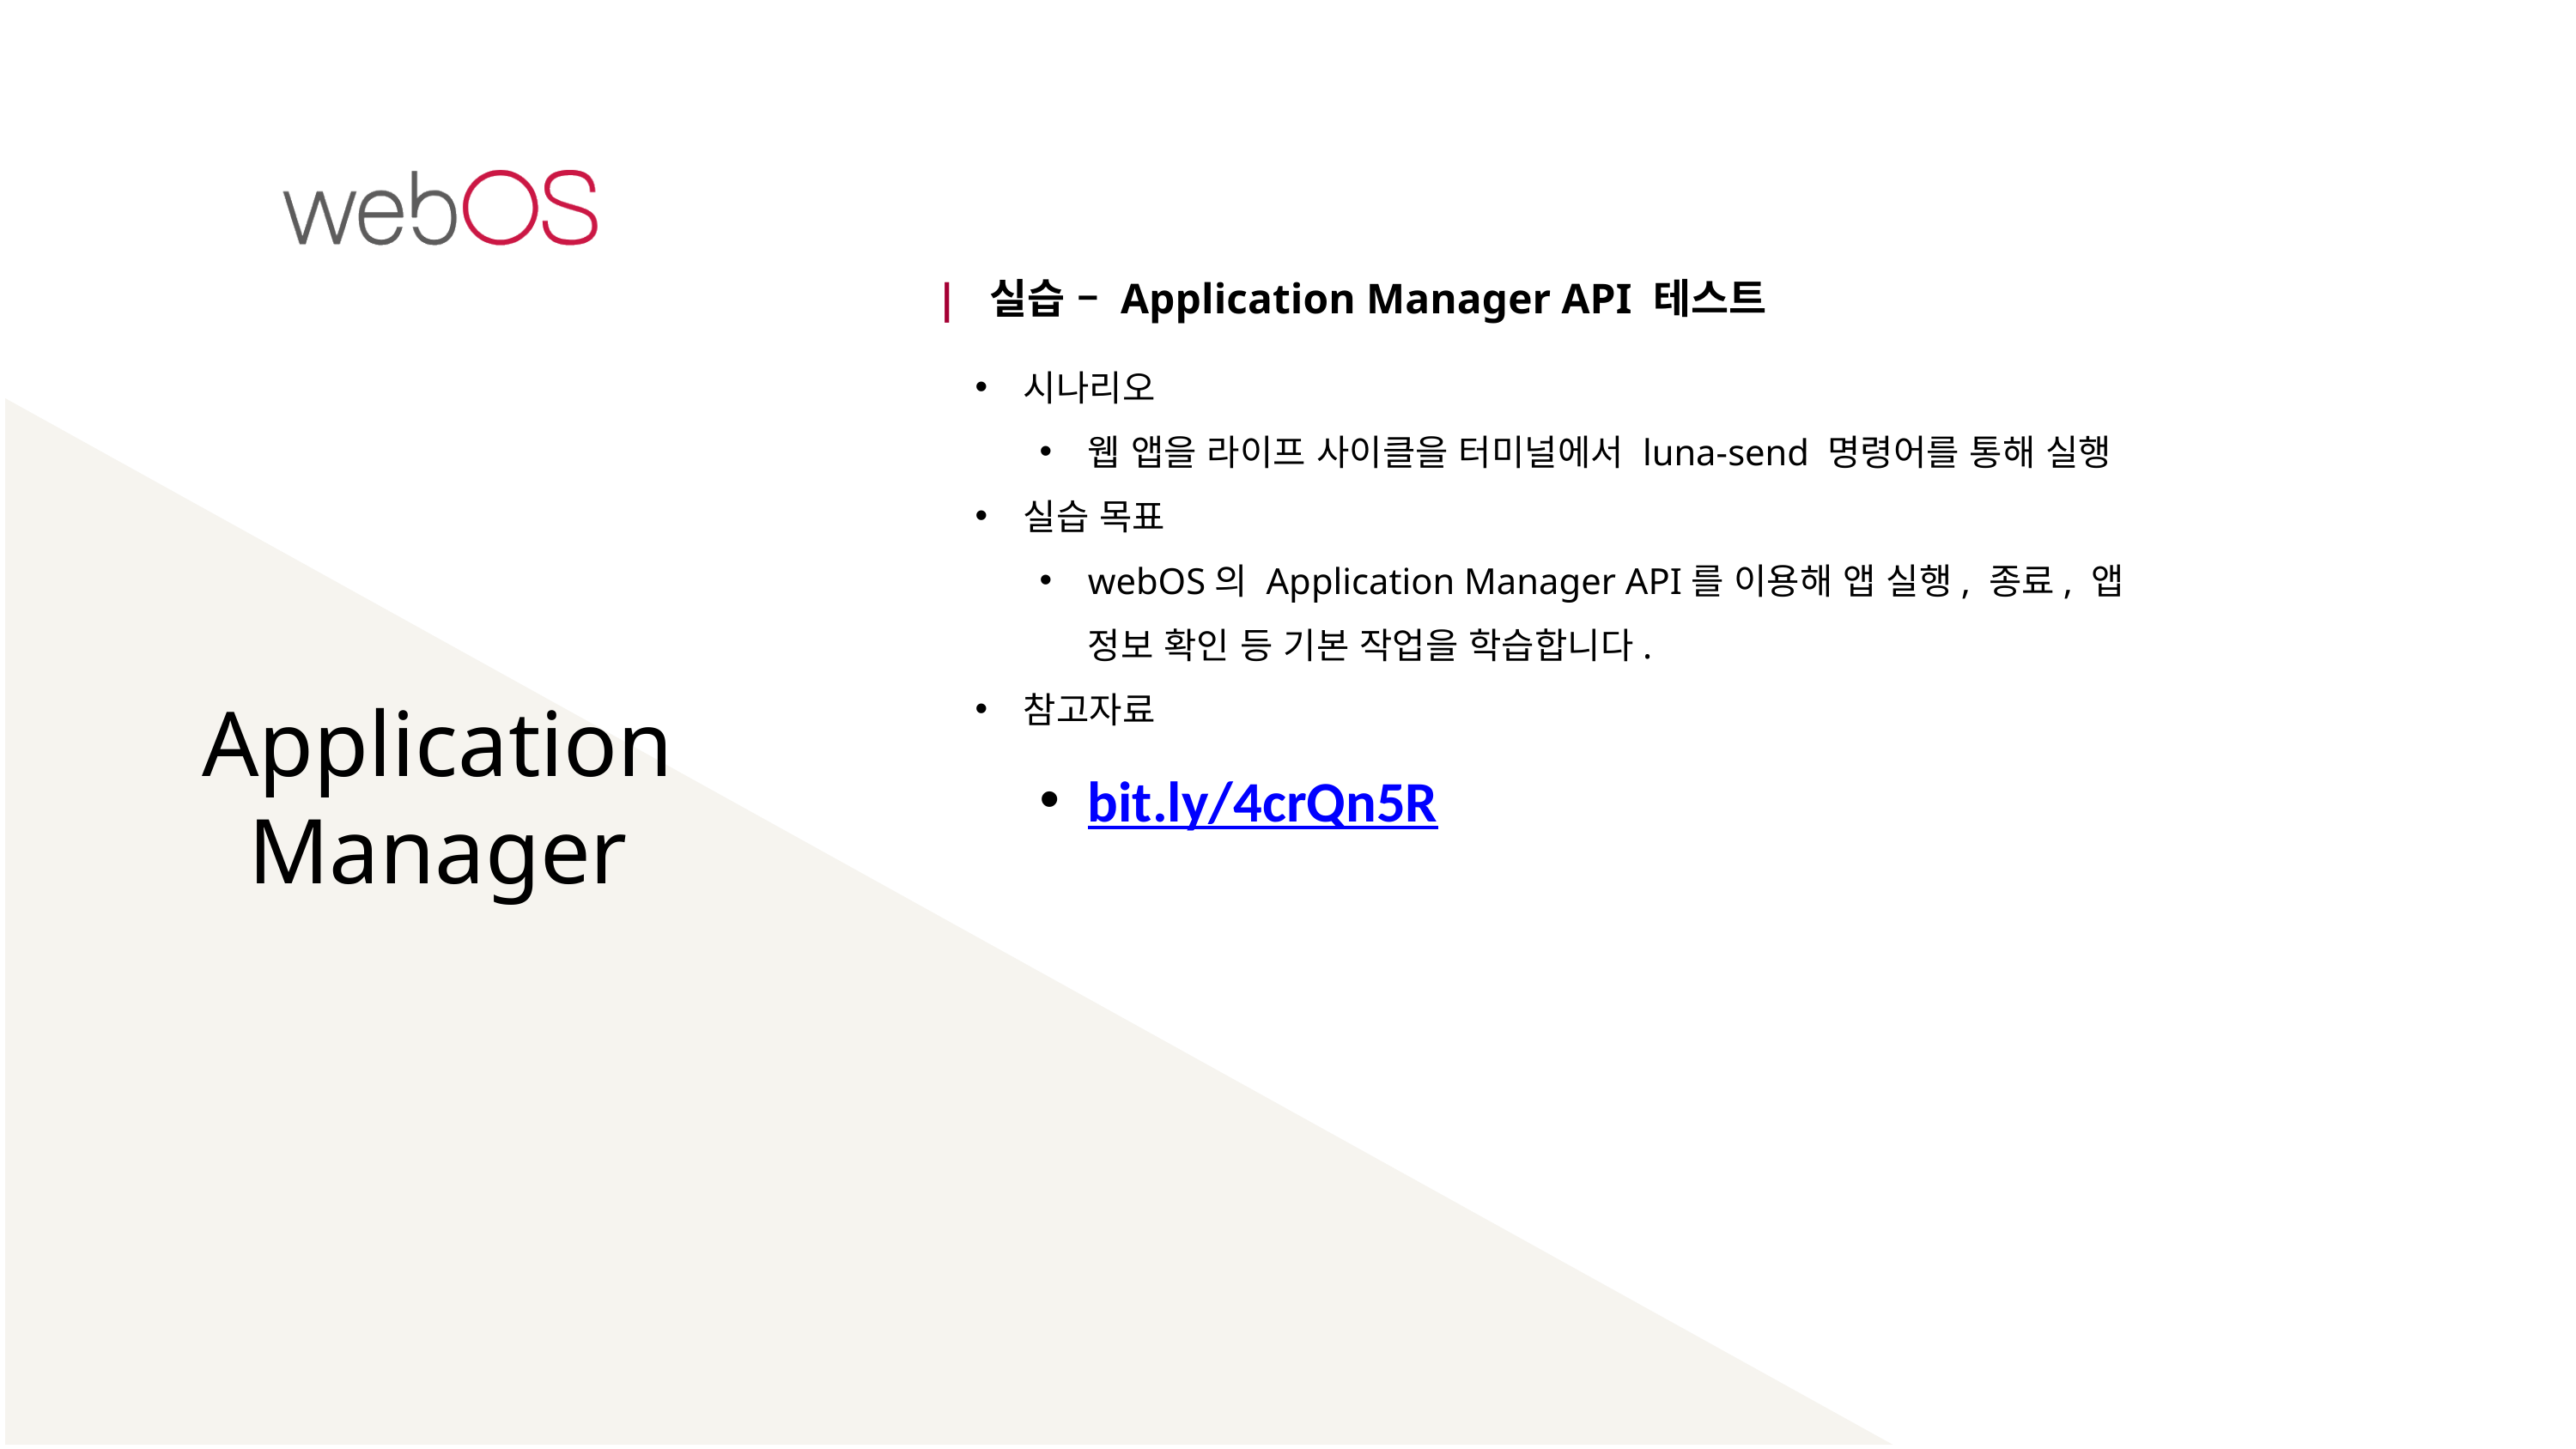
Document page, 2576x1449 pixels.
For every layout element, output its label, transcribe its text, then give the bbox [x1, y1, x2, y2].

text_box 시나리오 웹 앱을 라이프 사이클을 터미널에서 luna-send 명령어를 통해 실행 실습 목표 webOS의 Application Manager API를 이용해 앱 실행, 종료, 앱 정보 확인 등 기본 작업을 학습합니다. 참고자료 bit.ly/4crQn5R [962, 409, 2211, 1033]
text_box [3, 397, 1895, 1446]
text_box Application Manager [148, 680, 728, 908]
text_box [922, 265, 2470, 399]
picture [264, 145, 611, 266]
